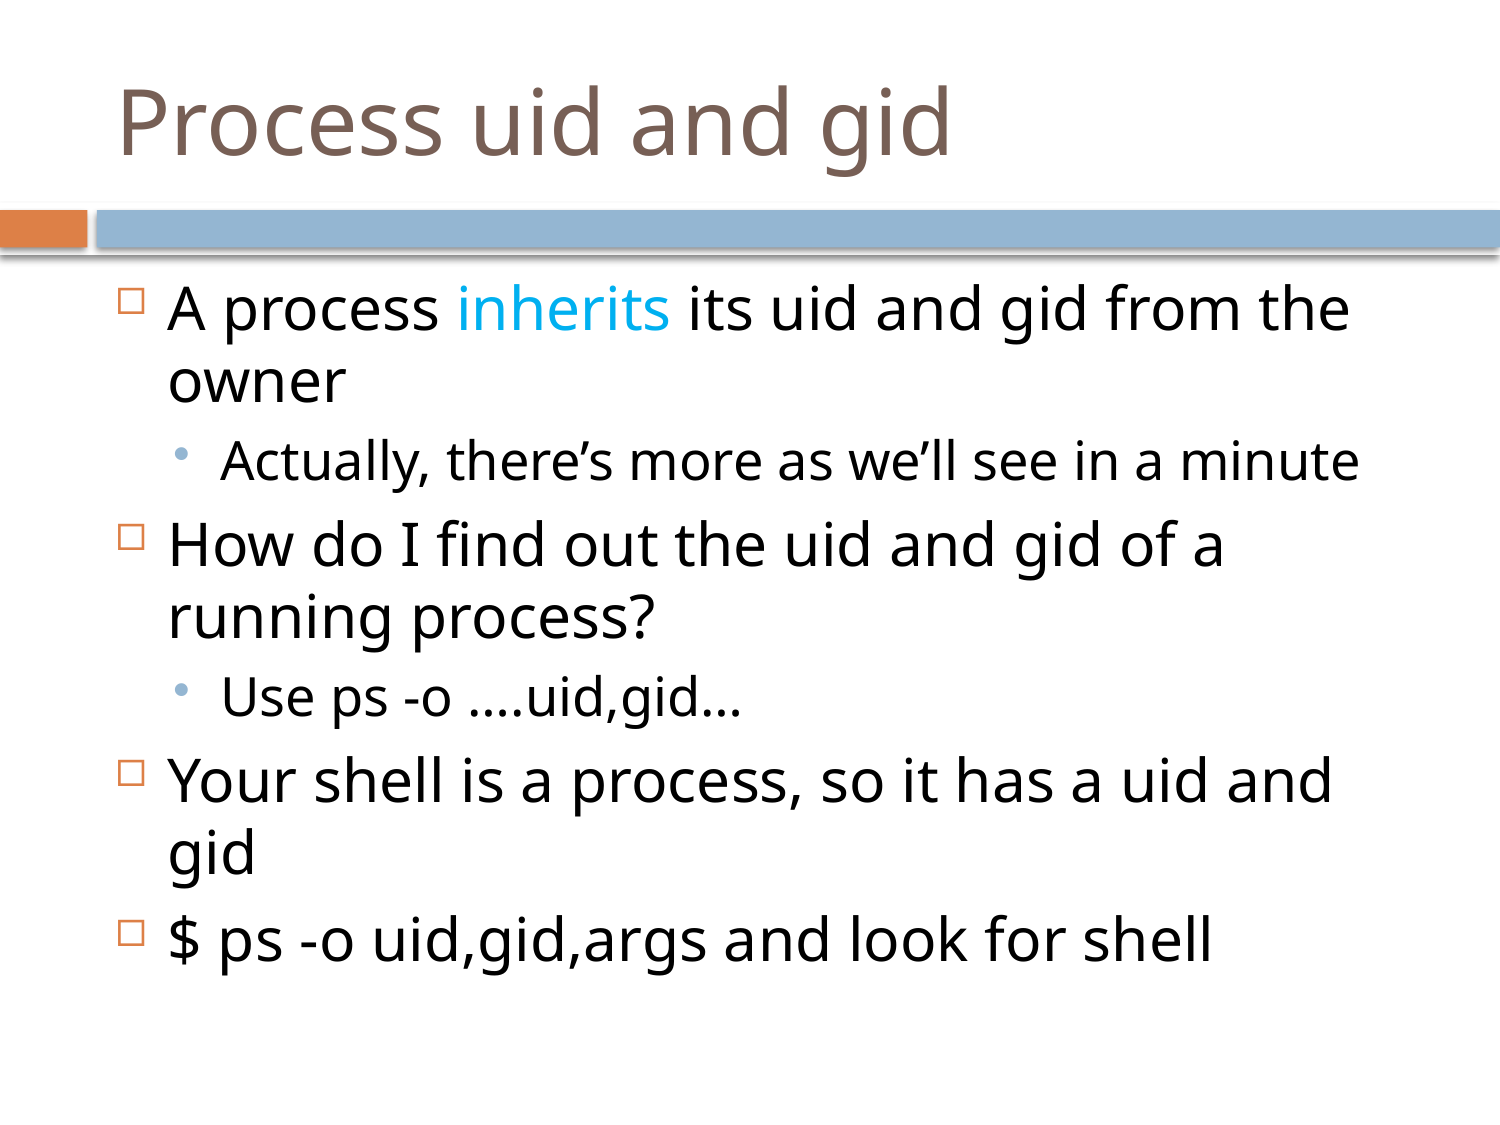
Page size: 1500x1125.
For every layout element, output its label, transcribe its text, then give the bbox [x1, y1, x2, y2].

list A process inherits its uid and gid from the owner Actually, there’s more as we’ll see in a minute How do I find out the uid and gid of a running process? Use ps -o ….uid,gid… Your shell is a process, so it has a uid and gid $ ps -o uid,gid,args and look for shell [100, 262, 1438, 1000]
title Process uid and gid [100, 37, 1438, 200]
